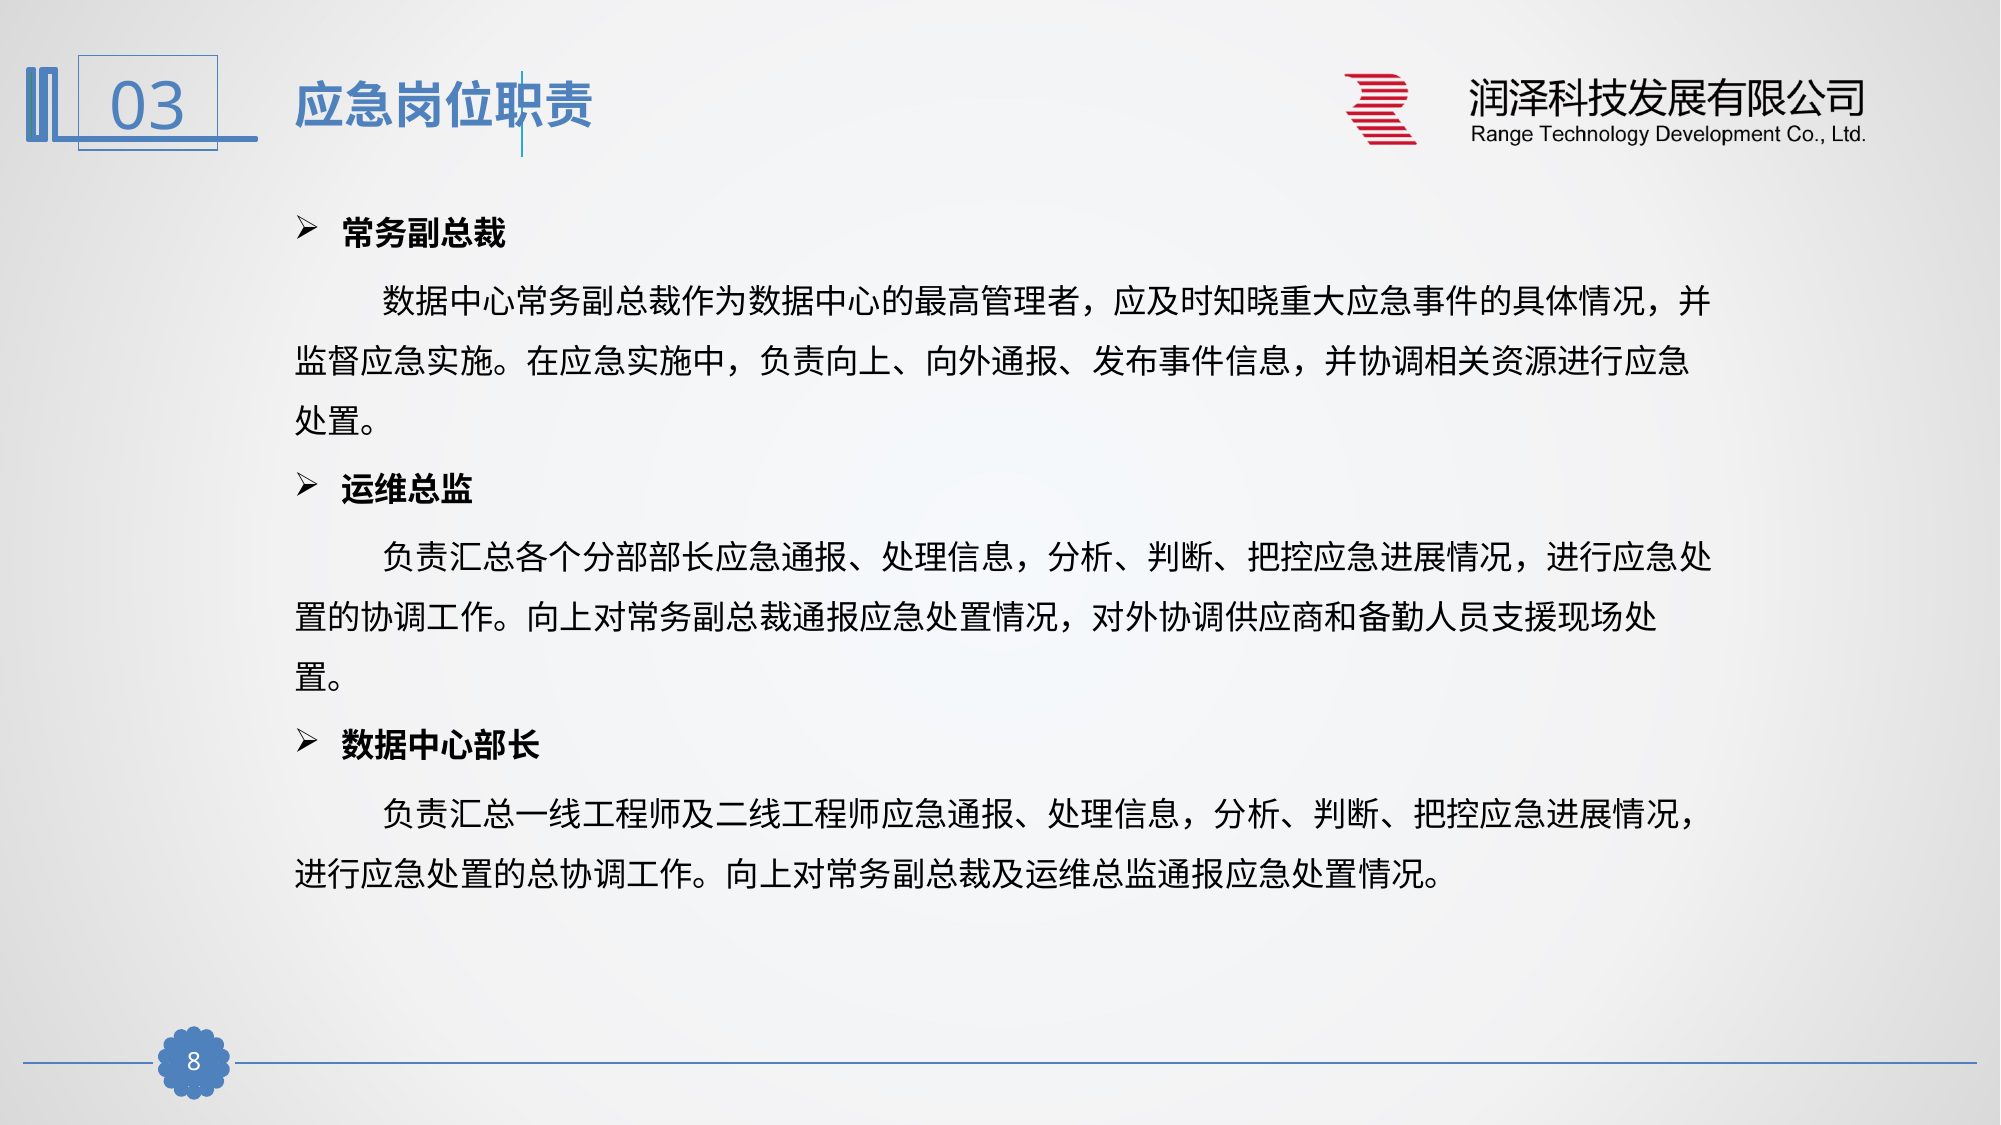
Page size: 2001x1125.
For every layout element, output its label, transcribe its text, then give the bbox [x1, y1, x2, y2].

slide_number 7 [170, 1039, 218, 1086]
text_box 常务副总裁 数据中心常务副总裁作为数据中心的最高管理者，应及时知晓重大应急事件的具体情况，并监督应急实施。在应急实施中，负责向上、向外通报、发布事件信息，并协调相关资源进行应急处置。 运维总监 负责汇总各个分部部长应急通报、处理信息，分析、判断、把控应急进展情况，进行应急处置的协调工作。向上对常务副总裁通报应急处置情况，对外协调供应商和备勤人员支援现场处置。 数据中心部长 负责汇总一线工程师及二线工程师应急通报、处理信息，分析、判断、把控应急进展情况，进行应急处置的总协调工作。向上对常务副总裁及运维总监通报应急处置情况。 [279, 184, 1733, 969]
picture [0, 0, 2001, 1125]
text_box 应急岗位职责 [279, 66, 1733, 142]
